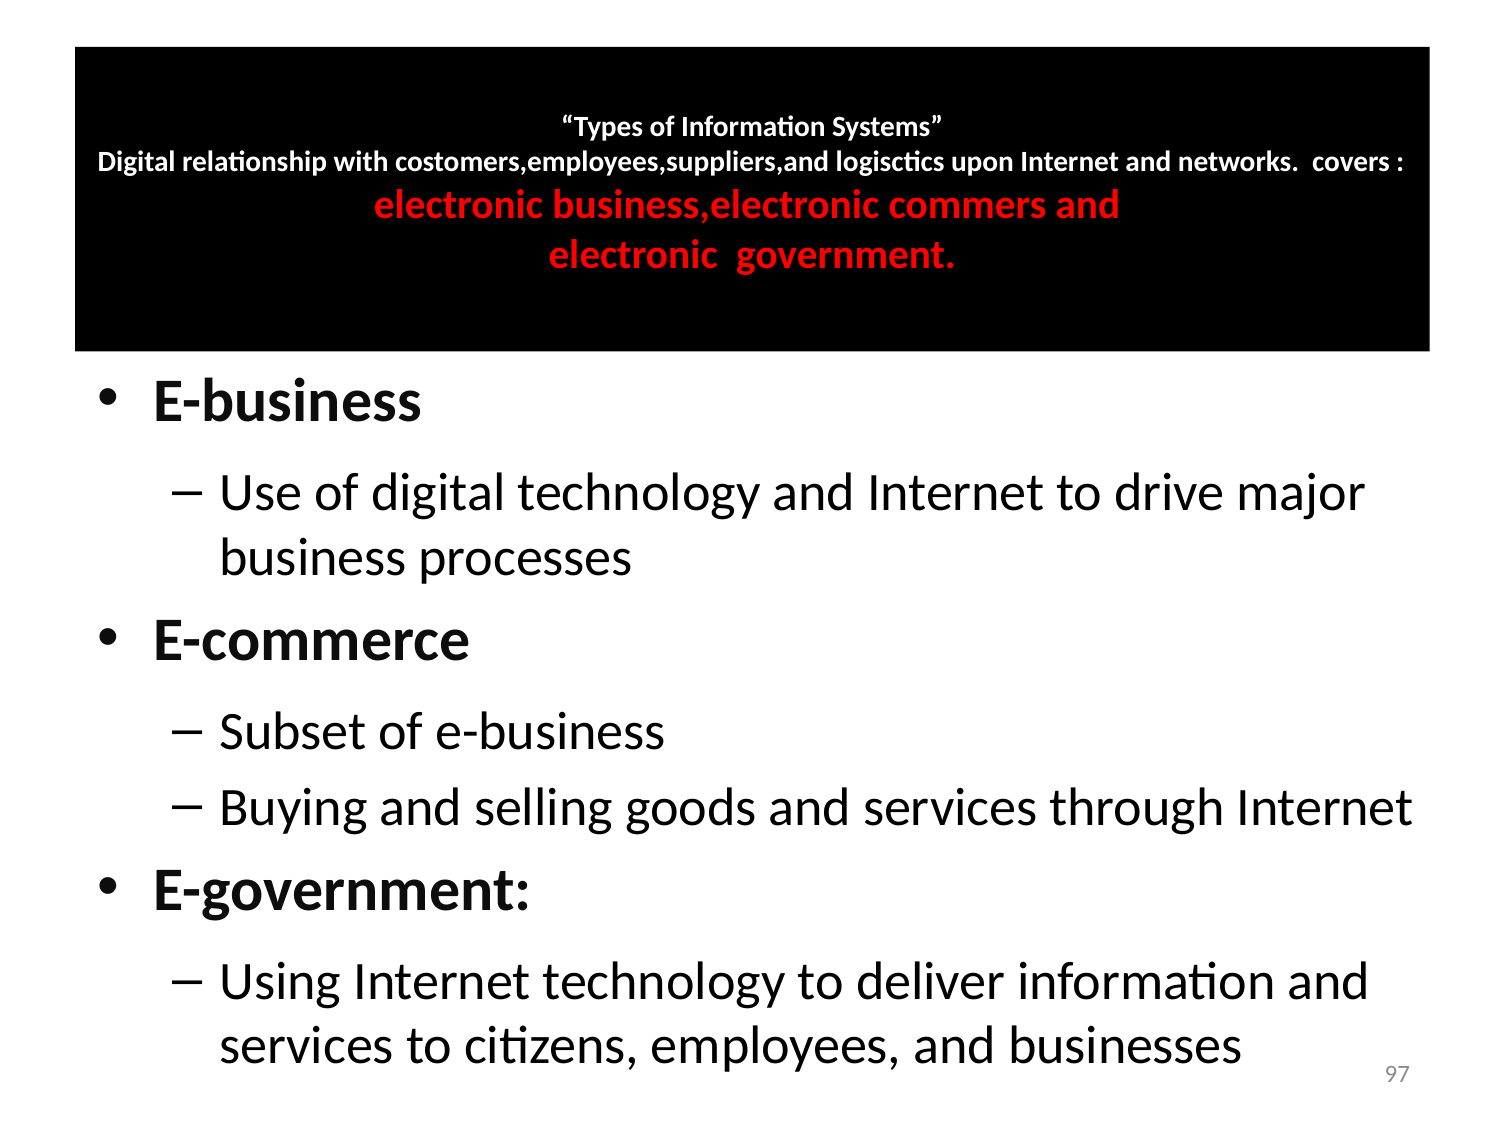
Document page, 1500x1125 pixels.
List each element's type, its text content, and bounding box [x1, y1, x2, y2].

slide_number 97 [1074, 1042, 1425, 1103]
list E-business Use of digital technology and Internet to drive major business processes E-commerce Subset of e-business Buying and selling goods and services through Internet E-government: Using Internet technology to deliver information and services to citizens, employees, and businesses [82, 351, 1432, 1094]
title “Types of Information Systems” Digital relationship with costomers,employees,suppliers,and logisctics upon Internet and networks. covers : electronic business,electronic commers and electronic government. [75, 46, 1430, 352]
